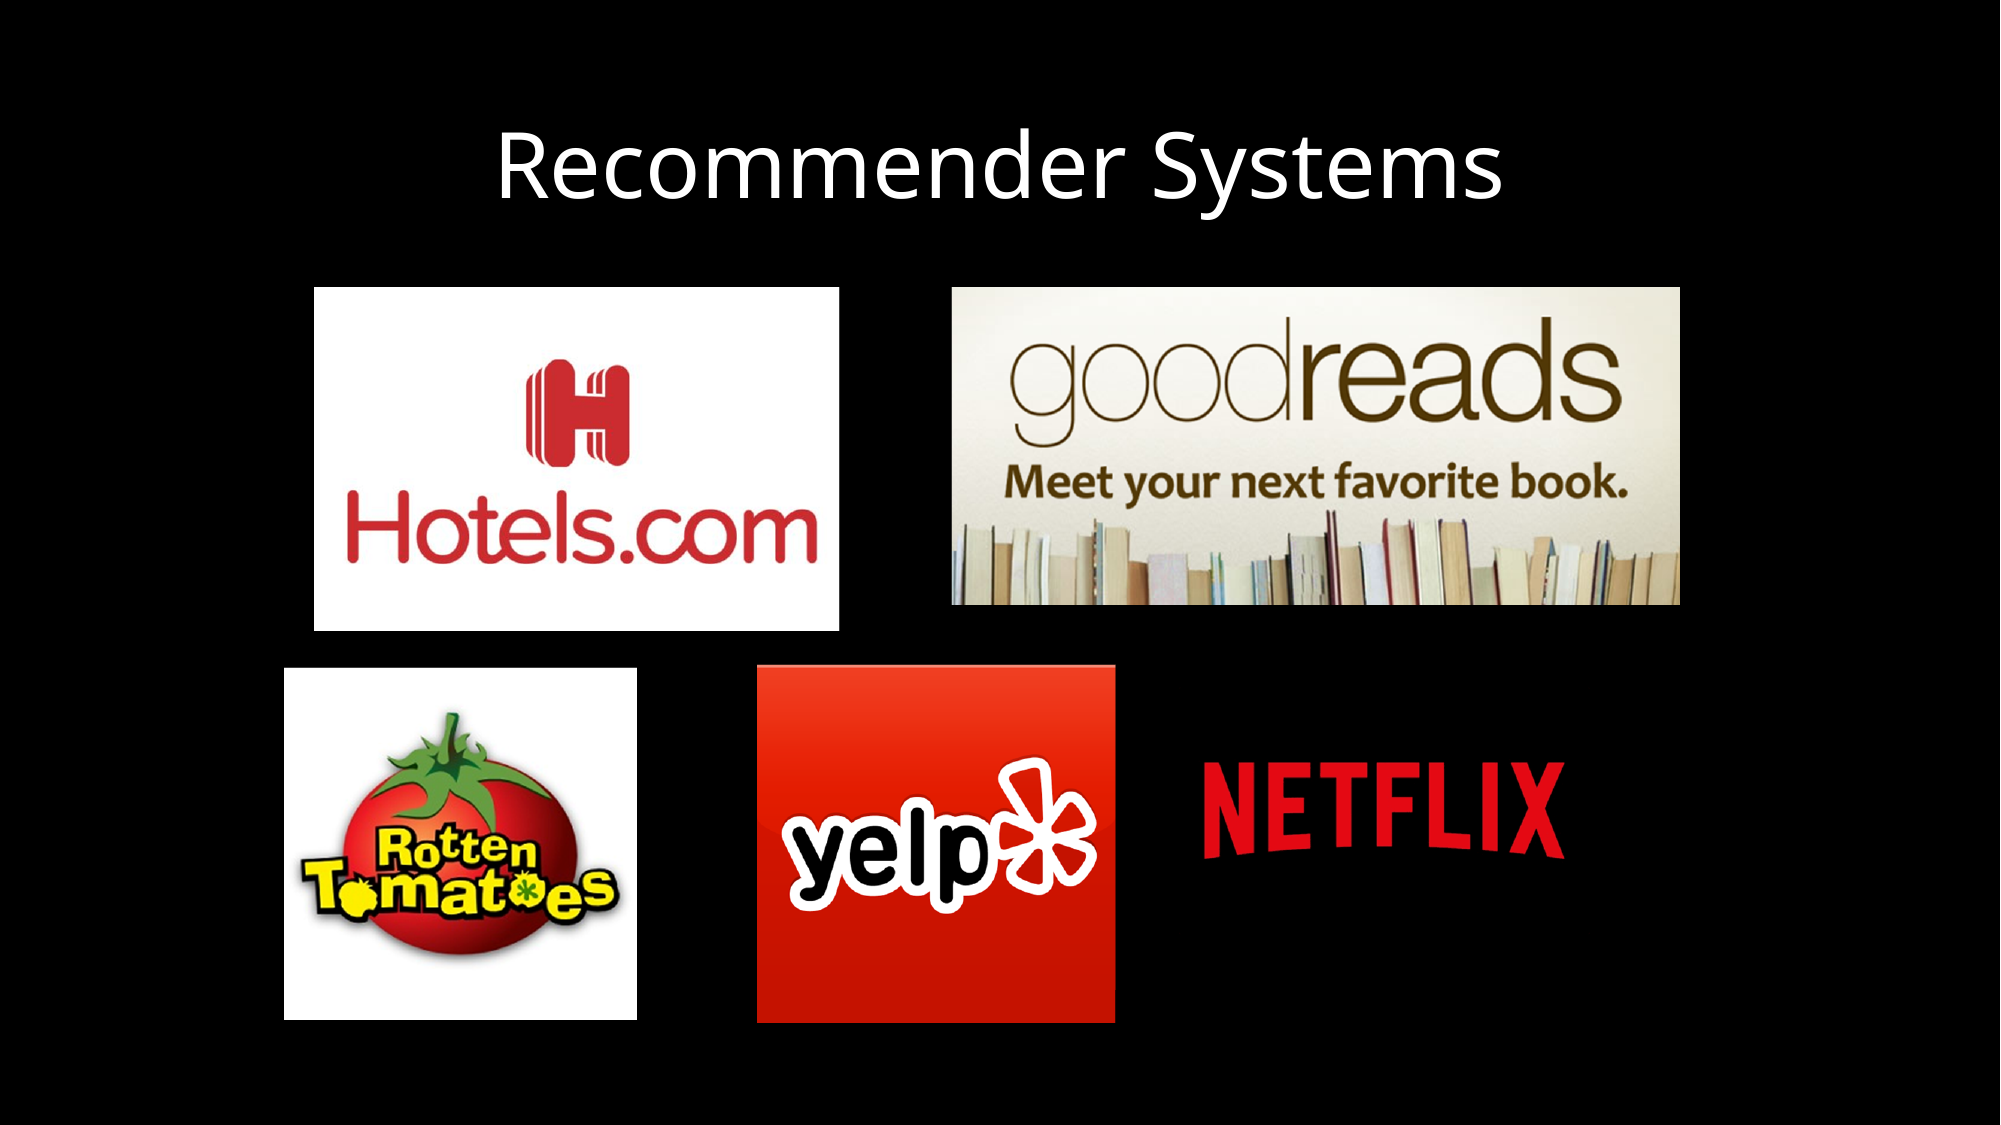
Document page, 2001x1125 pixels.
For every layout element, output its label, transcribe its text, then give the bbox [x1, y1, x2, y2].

title Recommender Systems [137, 59, 1863, 278]
picture [284, 287, 1680, 1023]
